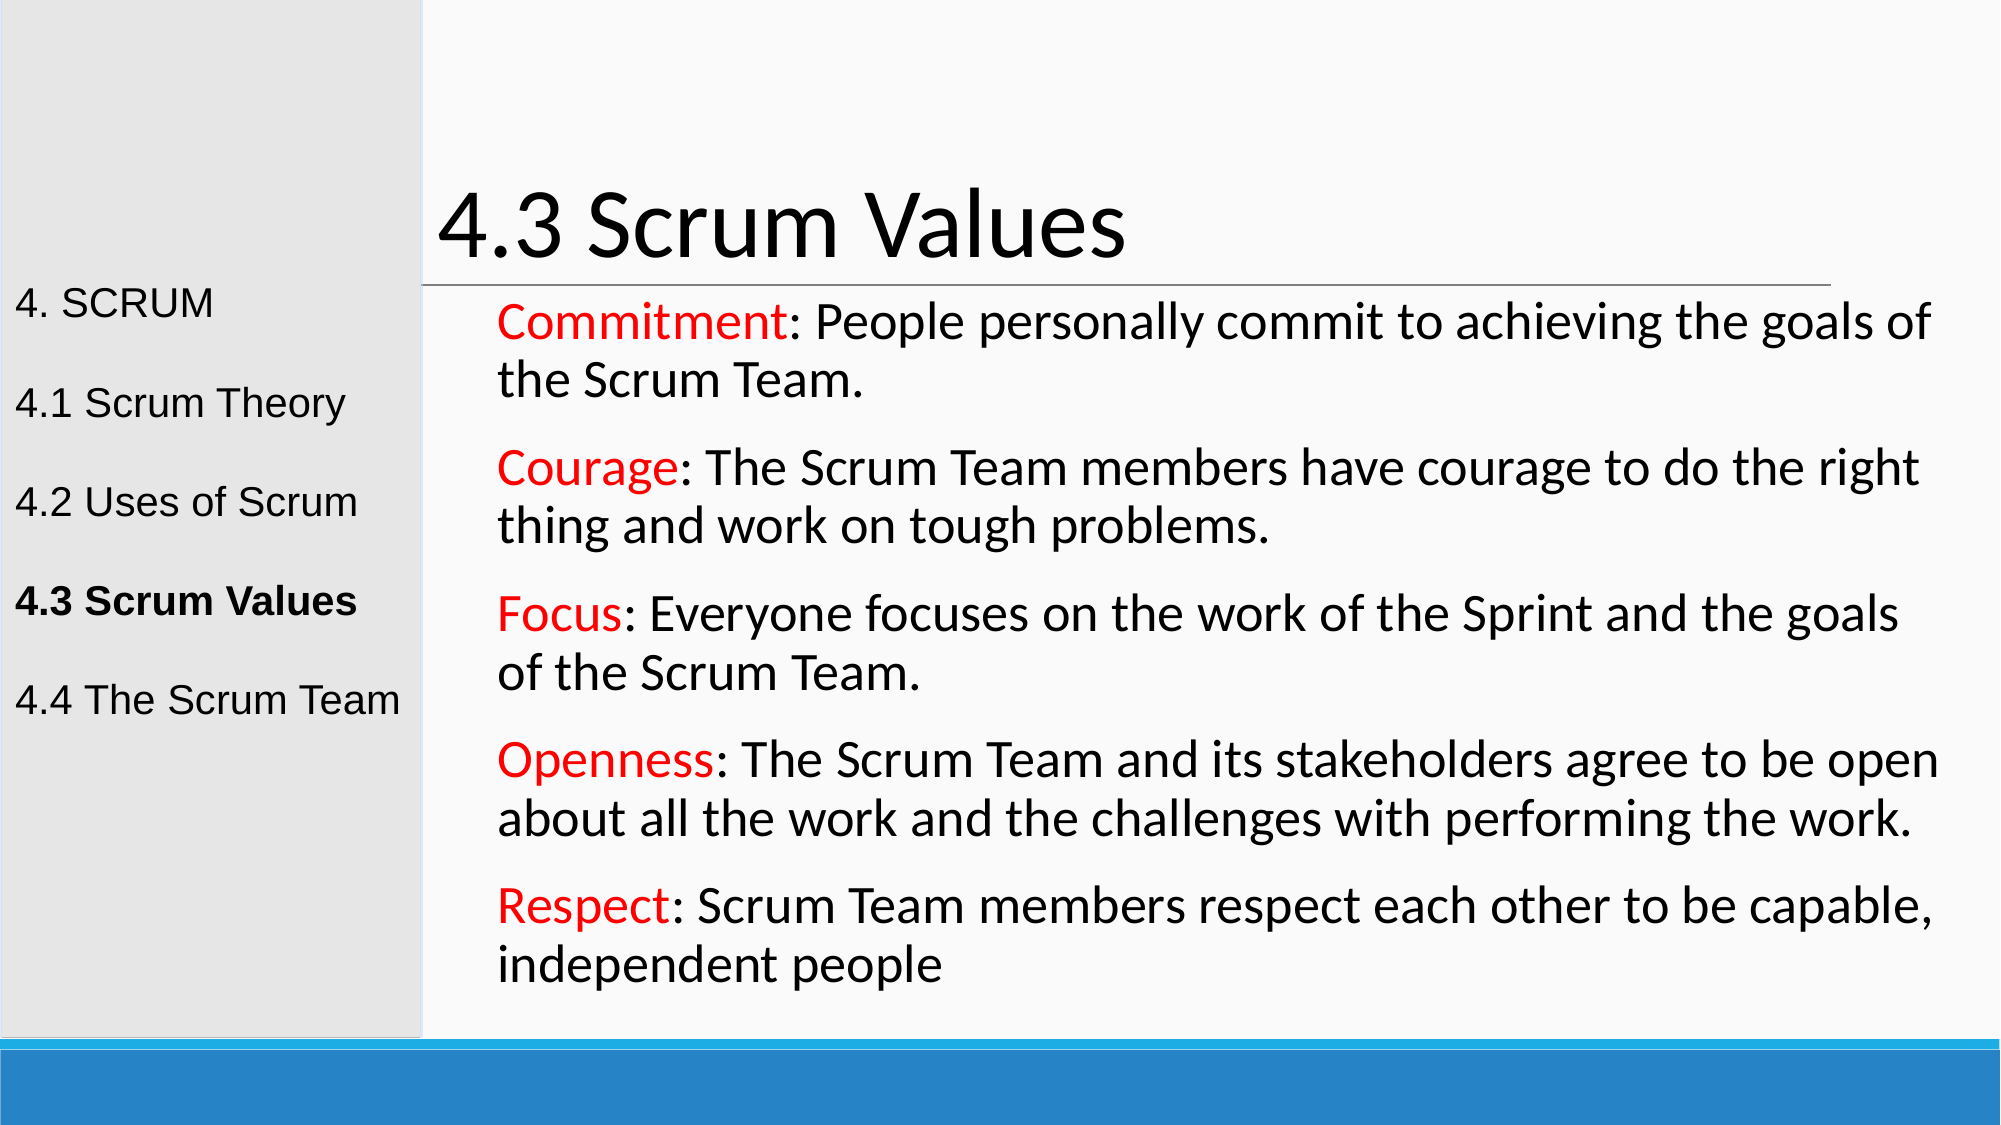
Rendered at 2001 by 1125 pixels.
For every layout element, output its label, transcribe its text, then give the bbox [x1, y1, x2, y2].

picture [0, 0, 423, 1038]
title 4.3 Scrum Values [427, 47, 1830, 285]
list Commitment: People personally commit to achieving the goals of the Scrum Team. Courage: The Scrum Team members have courage to do the right thing and work on tough problems. Focus: Everyone focuses on the work of the Sprint and the goals of the Scrum Team. Openness: The Scrum Team and its stakeholders agree to be open about all the work and the challenges with performing the work. Respect: Scrum Team members respect each other to be capable, independent people [427, 285, 1944, 945]
